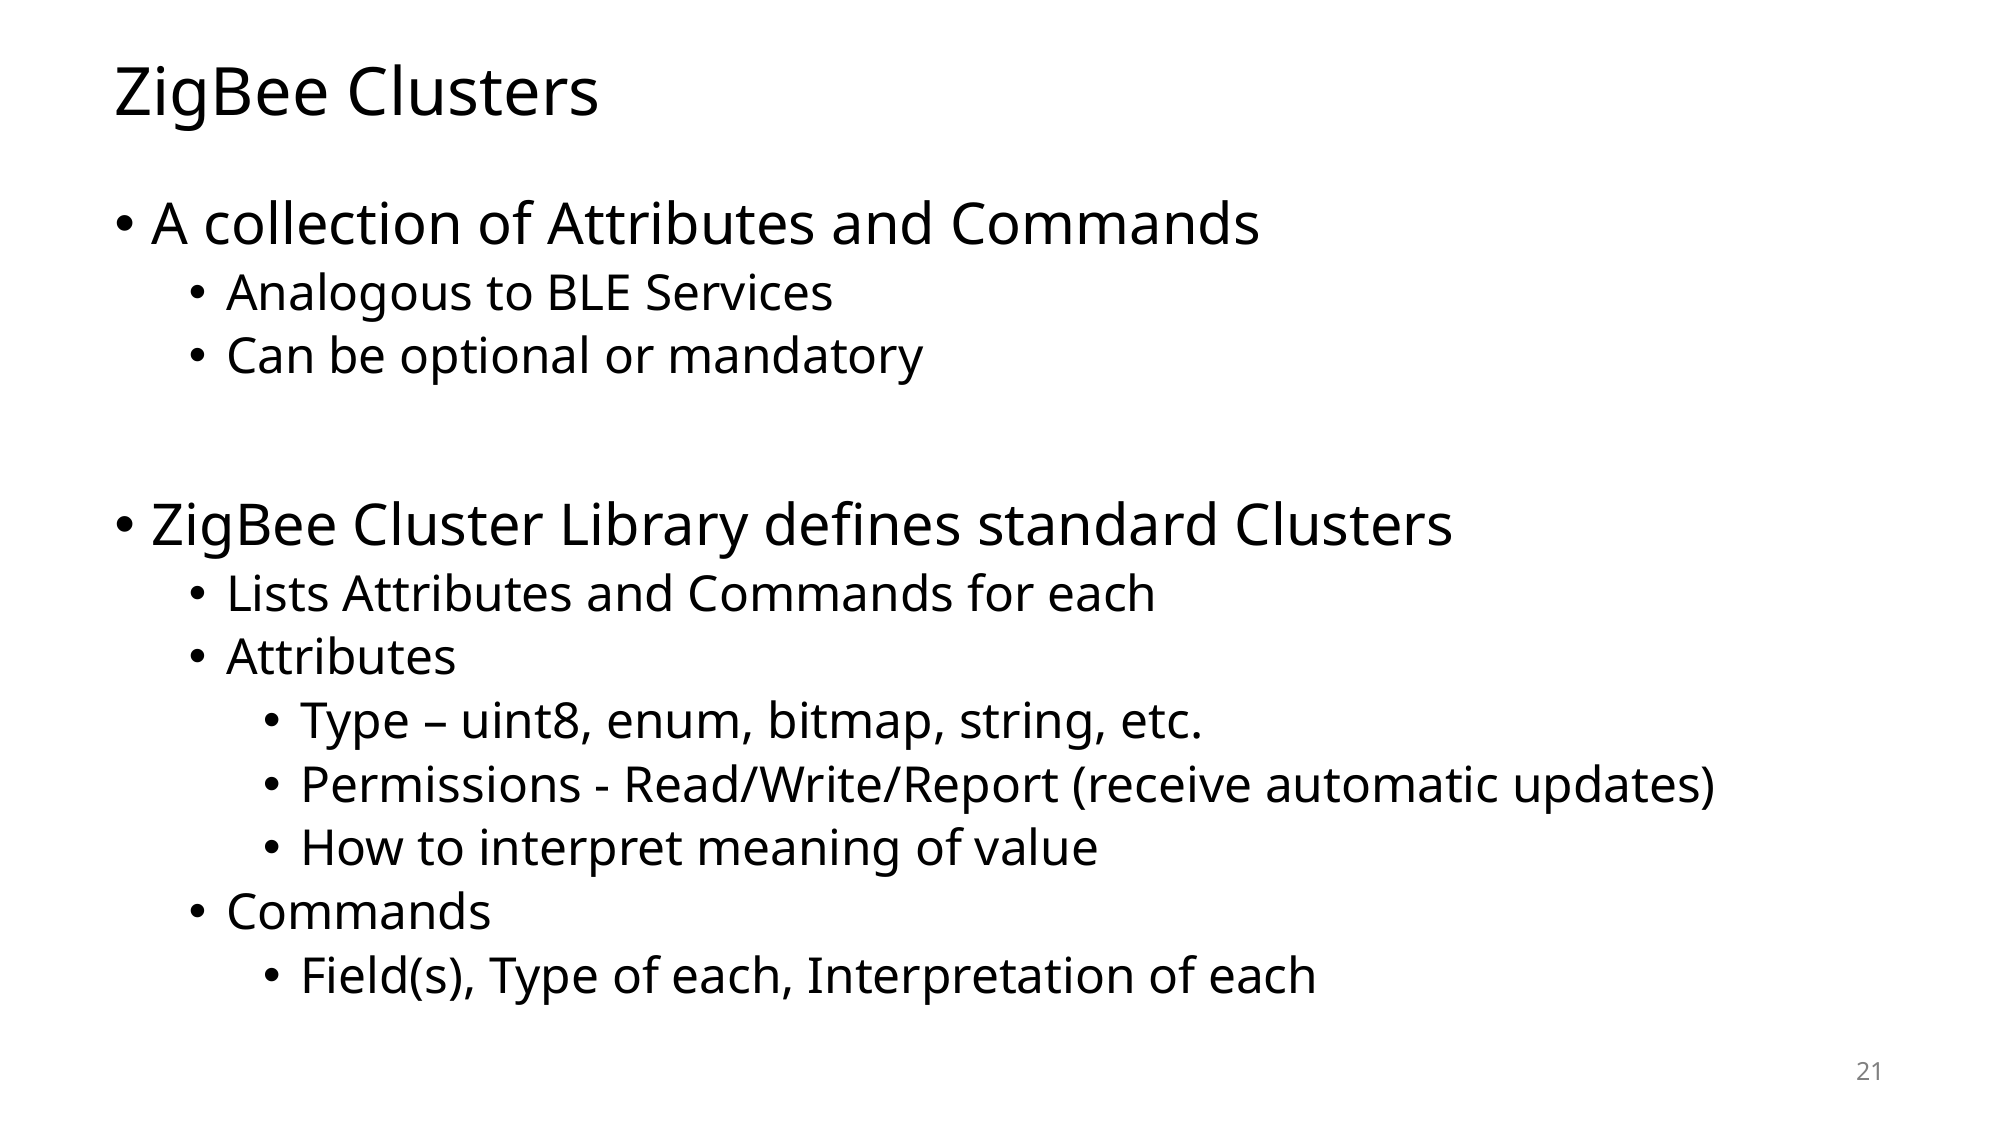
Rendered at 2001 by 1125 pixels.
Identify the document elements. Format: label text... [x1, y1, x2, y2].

slide_number 21 [1749, 1042, 1900, 1103]
title ZigBee Clusters [99, 37, 1900, 150]
list A collection of Attributes and Commands Analogous to BLE Services Can be optional or mandatory ZigBee Cluster Library defines standard Clusters Lists Attributes and Commands for each Attributes Type – uint8, enum, bitmap, string, etc. Permissions - Read/Write/Report (receive automatic updates) How to interpret meaning of value Commands Field(s), Type of each, Interpretation of each [99, 187, 1900, 1013]
